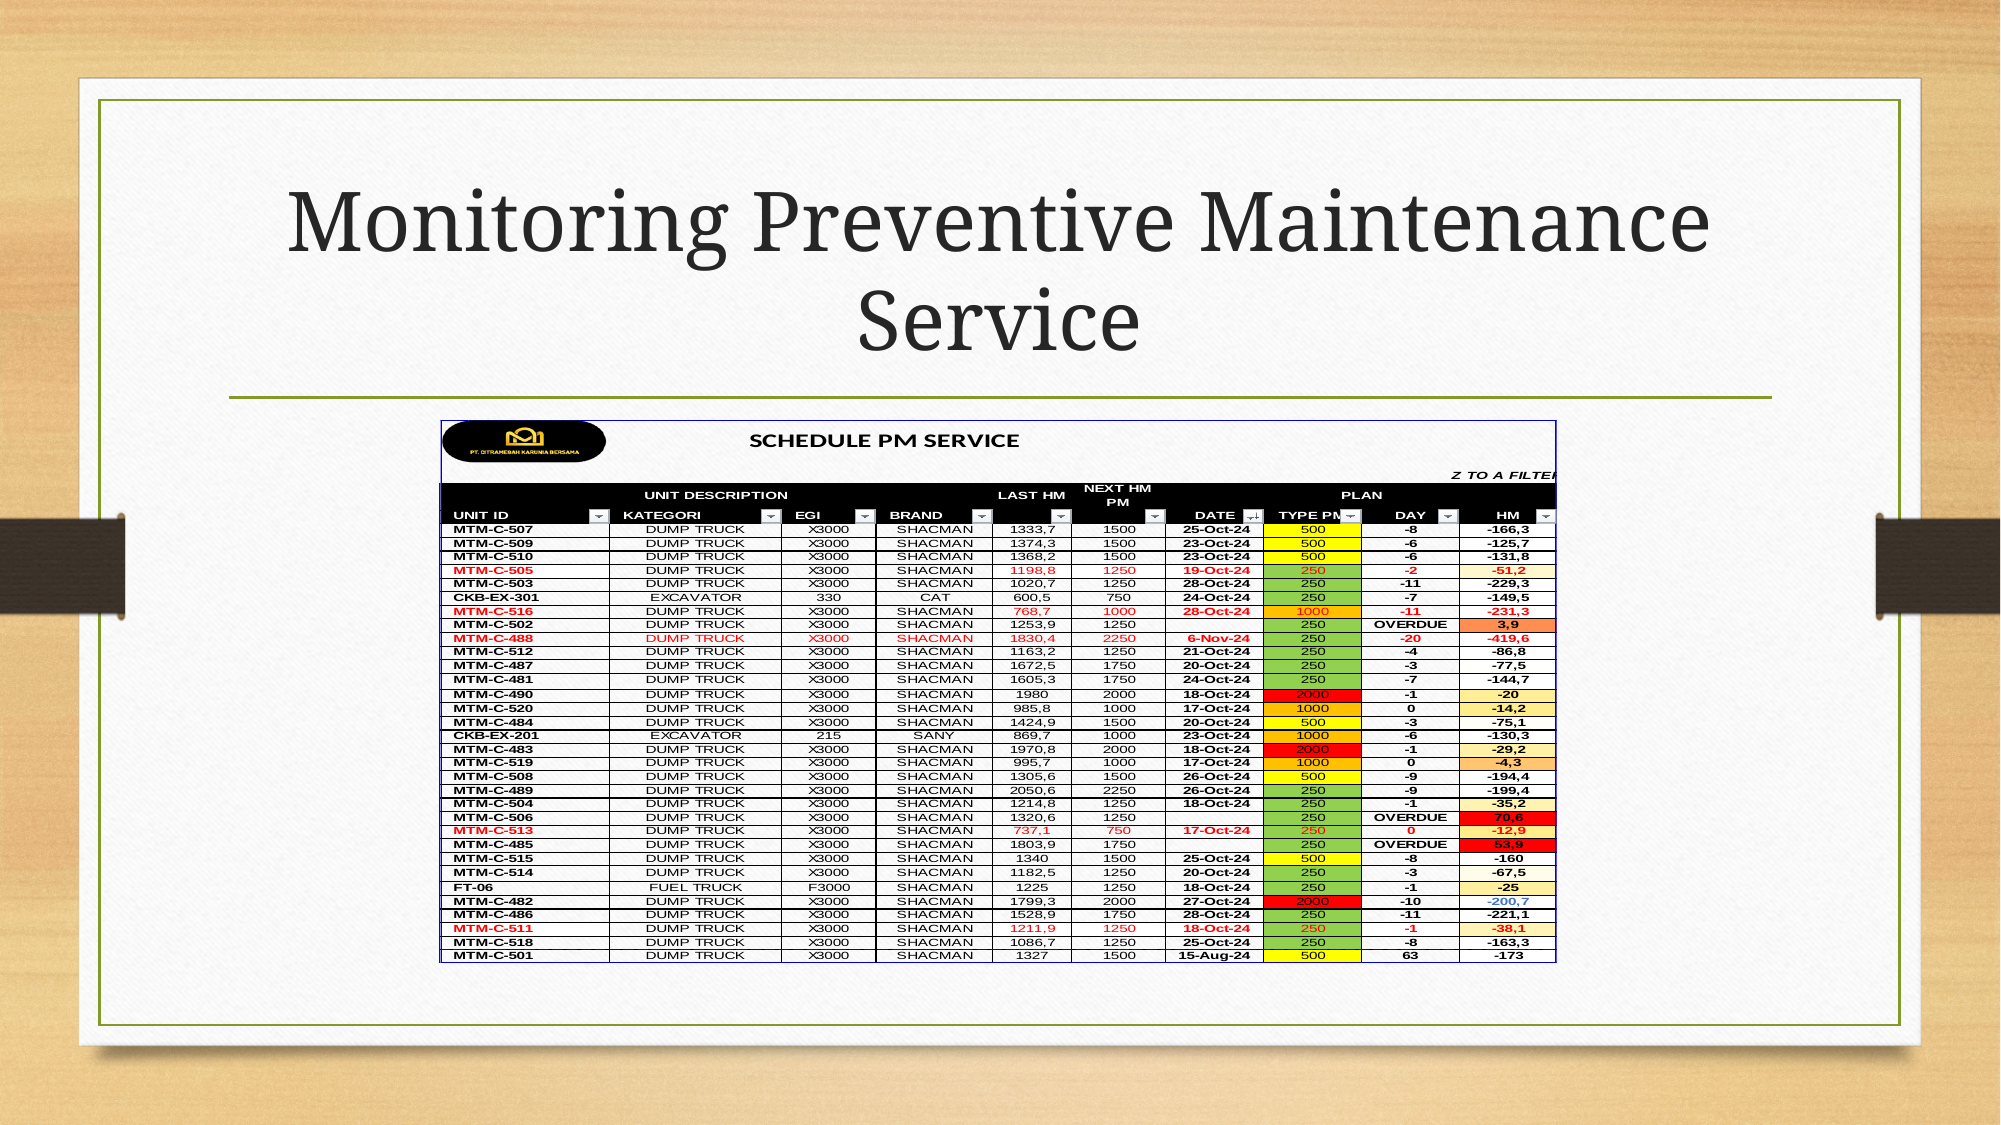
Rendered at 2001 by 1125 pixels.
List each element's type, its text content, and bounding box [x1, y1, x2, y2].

title Monitoring Preventive Maintenance Service [212, 161, 1788, 375]
picture [0, 0, 2001, 1125]
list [439, 419, 1559, 964]
